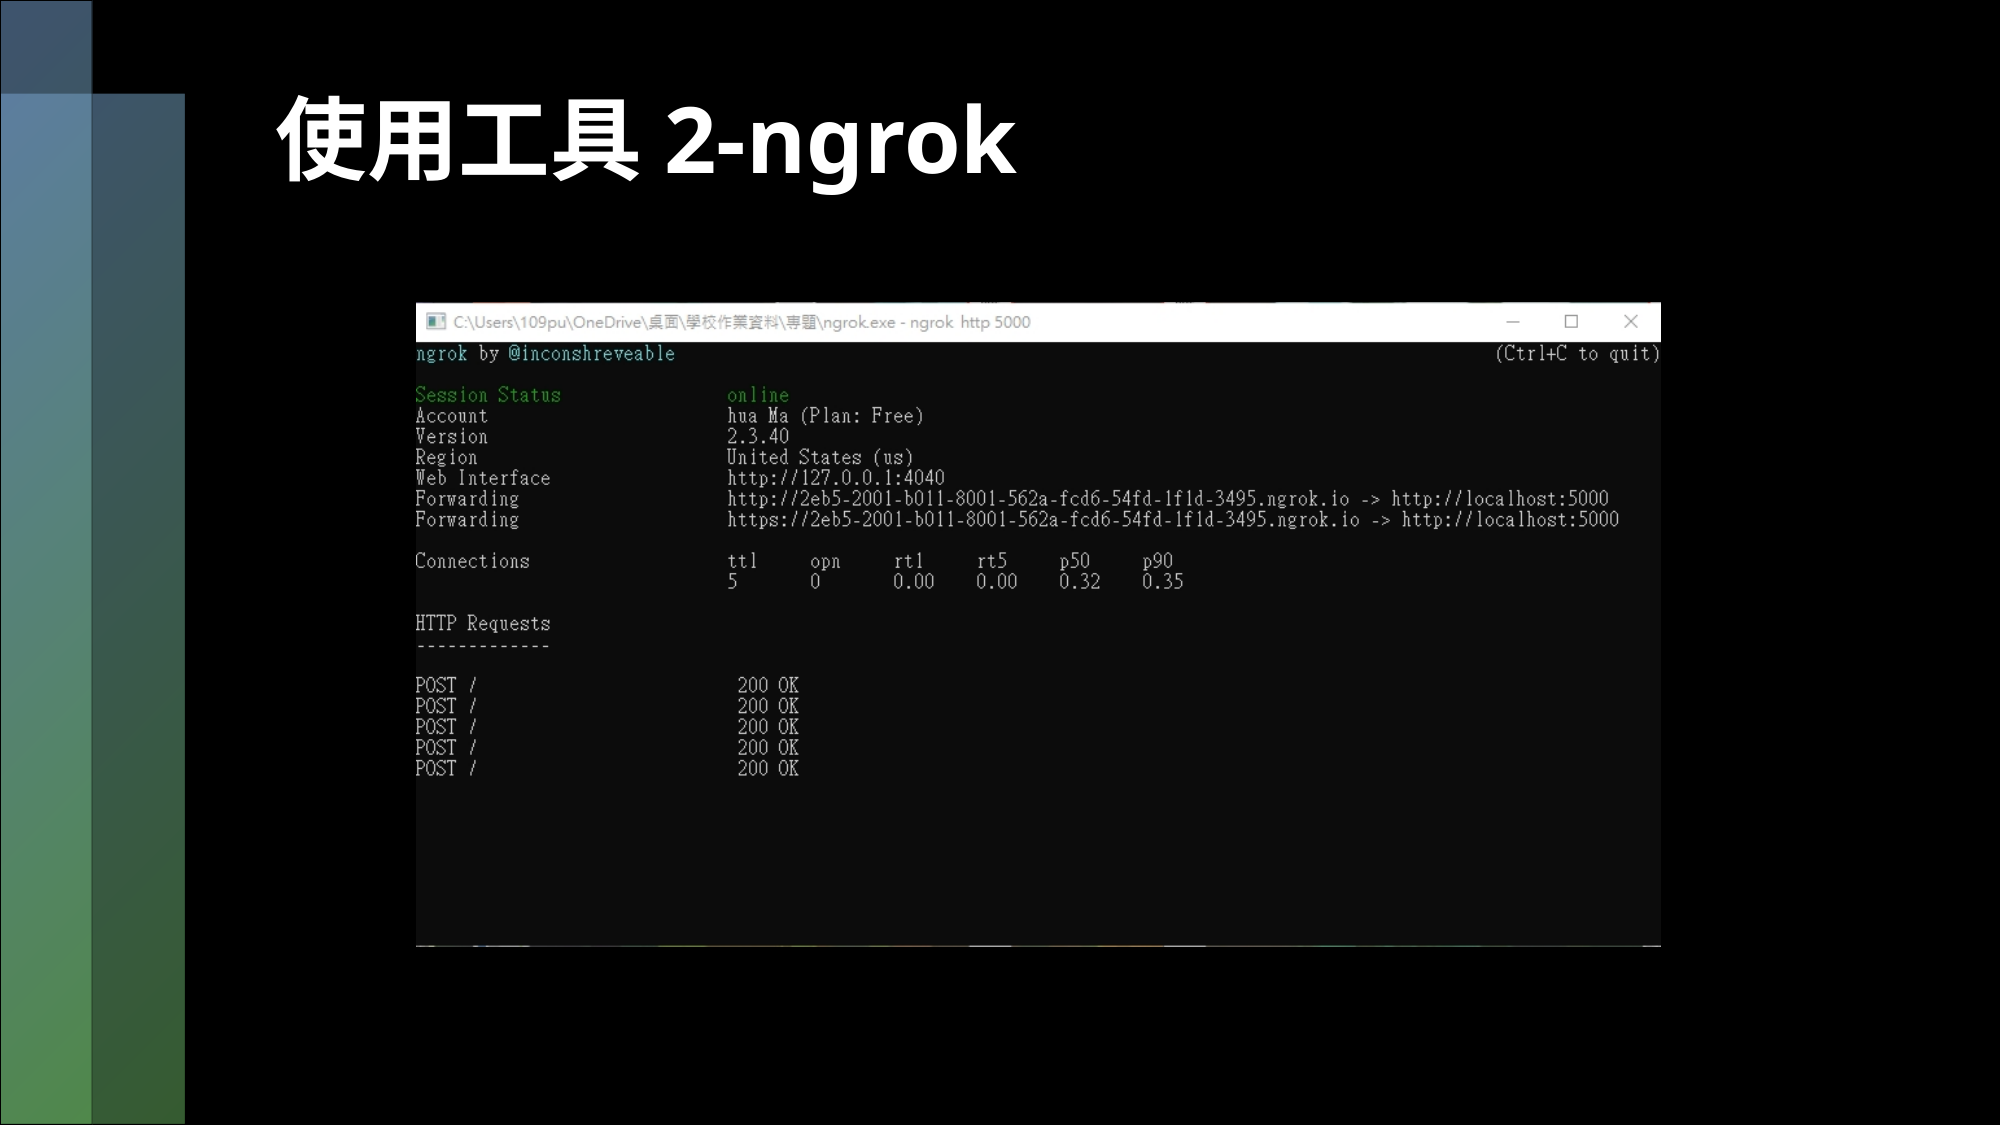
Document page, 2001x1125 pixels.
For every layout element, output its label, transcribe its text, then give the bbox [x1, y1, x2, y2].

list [416, 302, 1661, 947]
title 使用工具2-ngrok [260, 74, 1817, 329]
